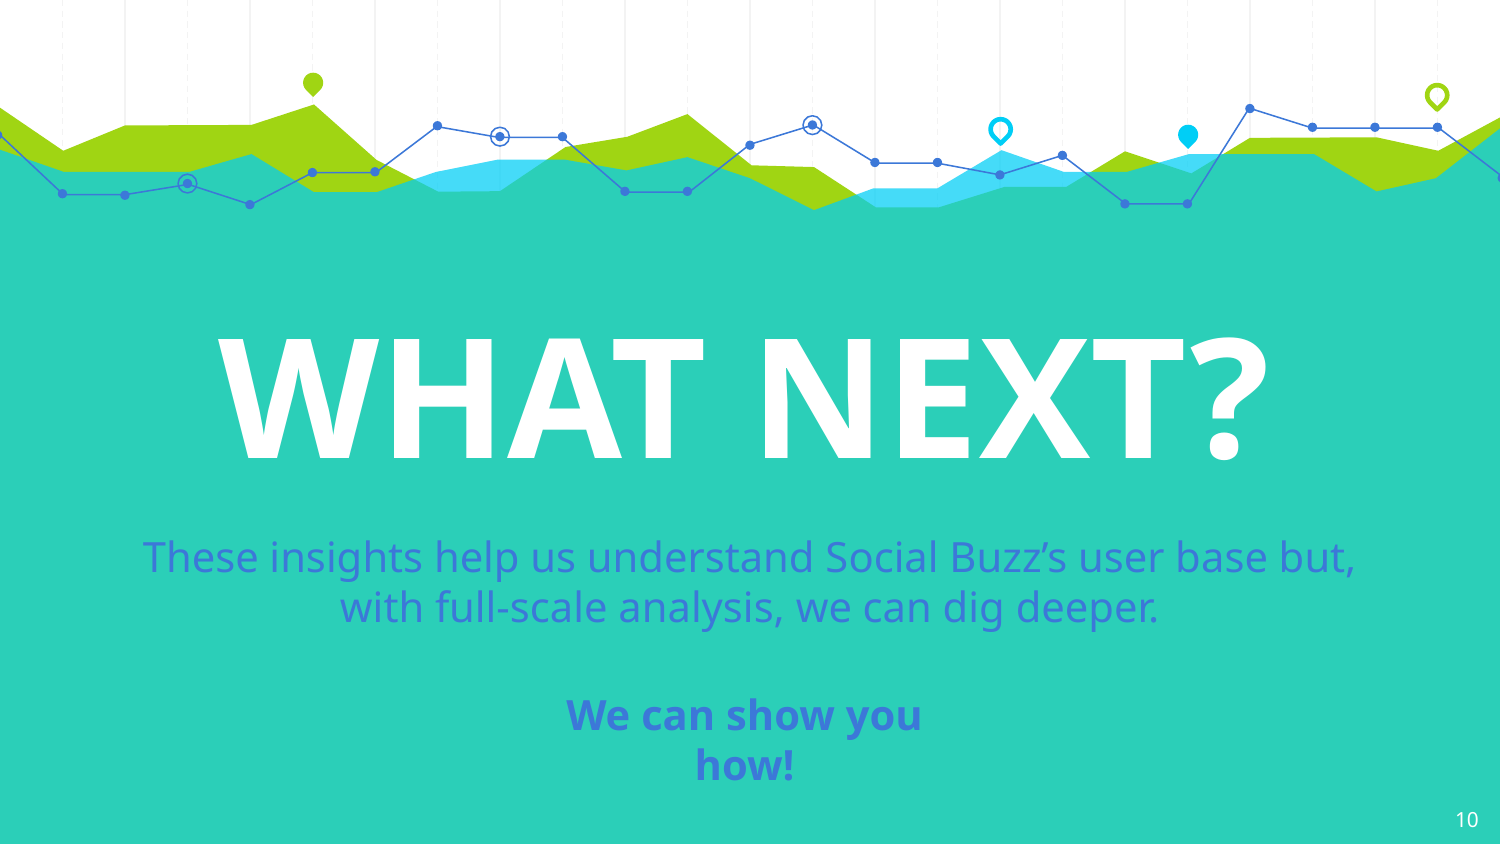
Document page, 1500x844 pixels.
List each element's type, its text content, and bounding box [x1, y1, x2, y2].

title WHAT NEXT? [107, 316, 1383, 507]
subtitle These insights help us understand Social Buzz’s user base but, with full-scale analysis, we can dig deeper. [112, 516, 1388, 645]
text_box We can show you how! [498, 673, 991, 804]
slide_number ‹#› [1403, 791, 1494, 844]
